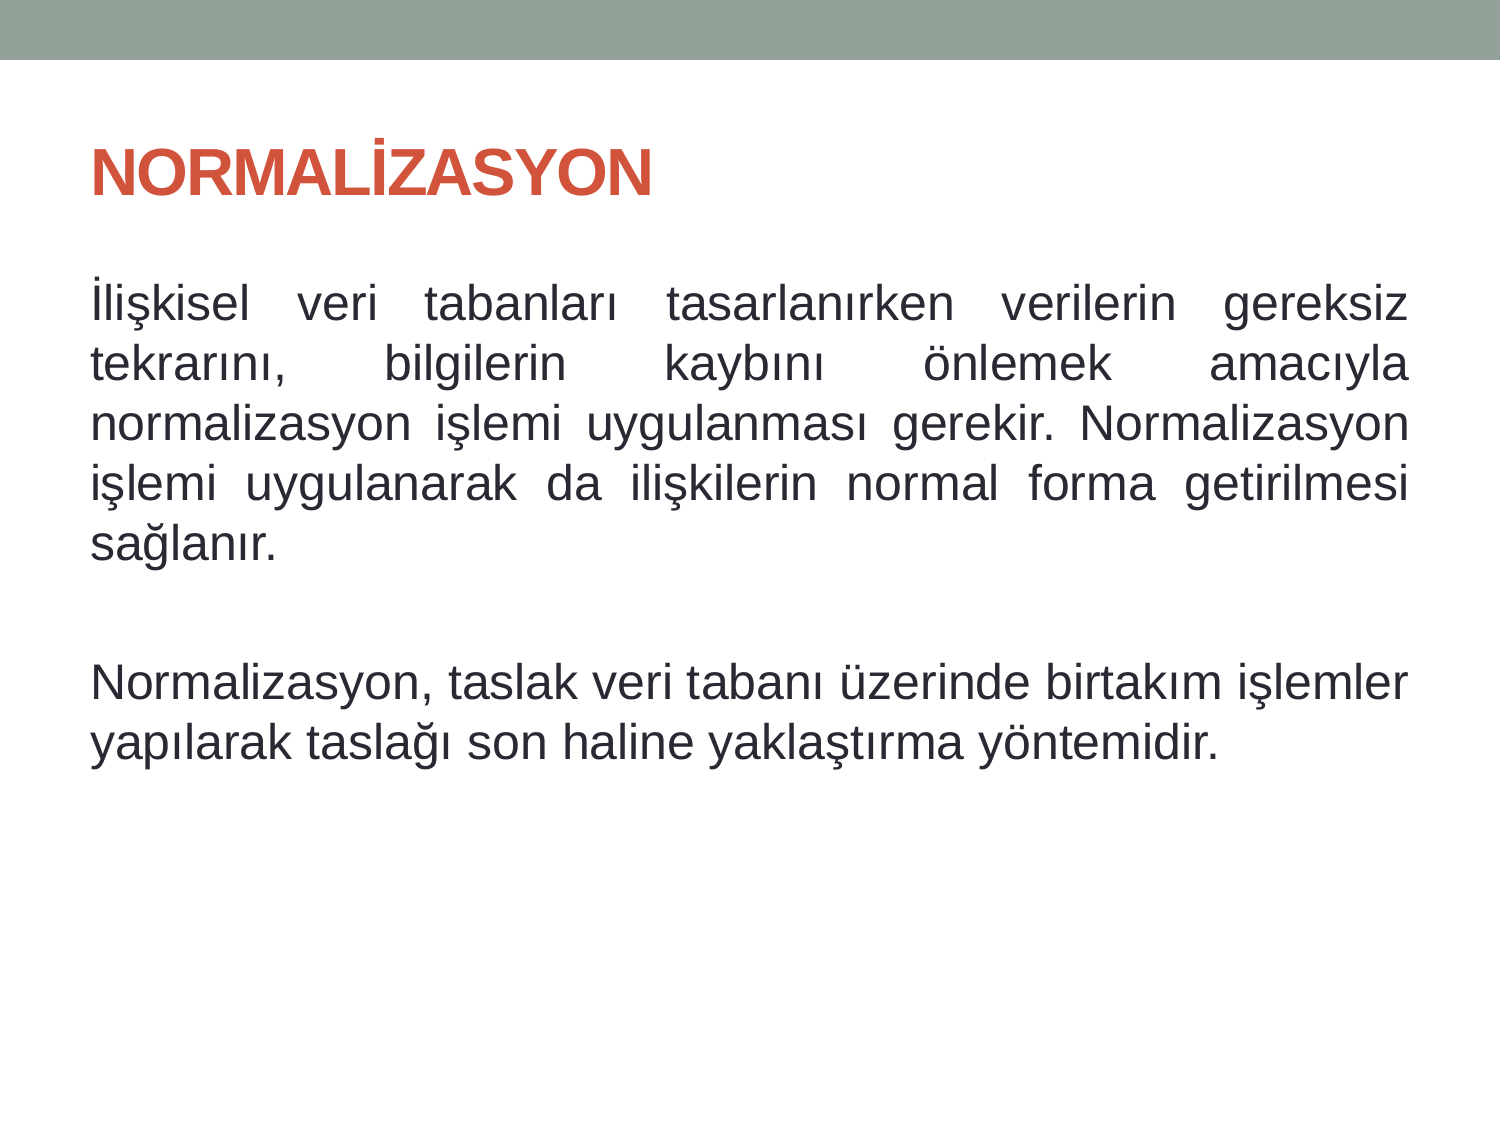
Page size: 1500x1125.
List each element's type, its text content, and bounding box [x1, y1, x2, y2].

list İlişkisel veri tabanları tasarlanırken verilerin gereksiz tekrarını, bilgilerin kaybını önlemek amacıyla normalizasyon işlemi uygulanması gerekir. Normalizasyon işlemi uygulanarak da ilişkilerin normal forma getirilmesi sağlanır. Normalizasyon, taslak veri tabanı üzerinde birtakım işlemler yapılarak taslağı son haline yaklaştırma yöntemidir. [75, 262, 1425, 1063]
title NORMALİZASYON [75, 87, 1425, 250]
